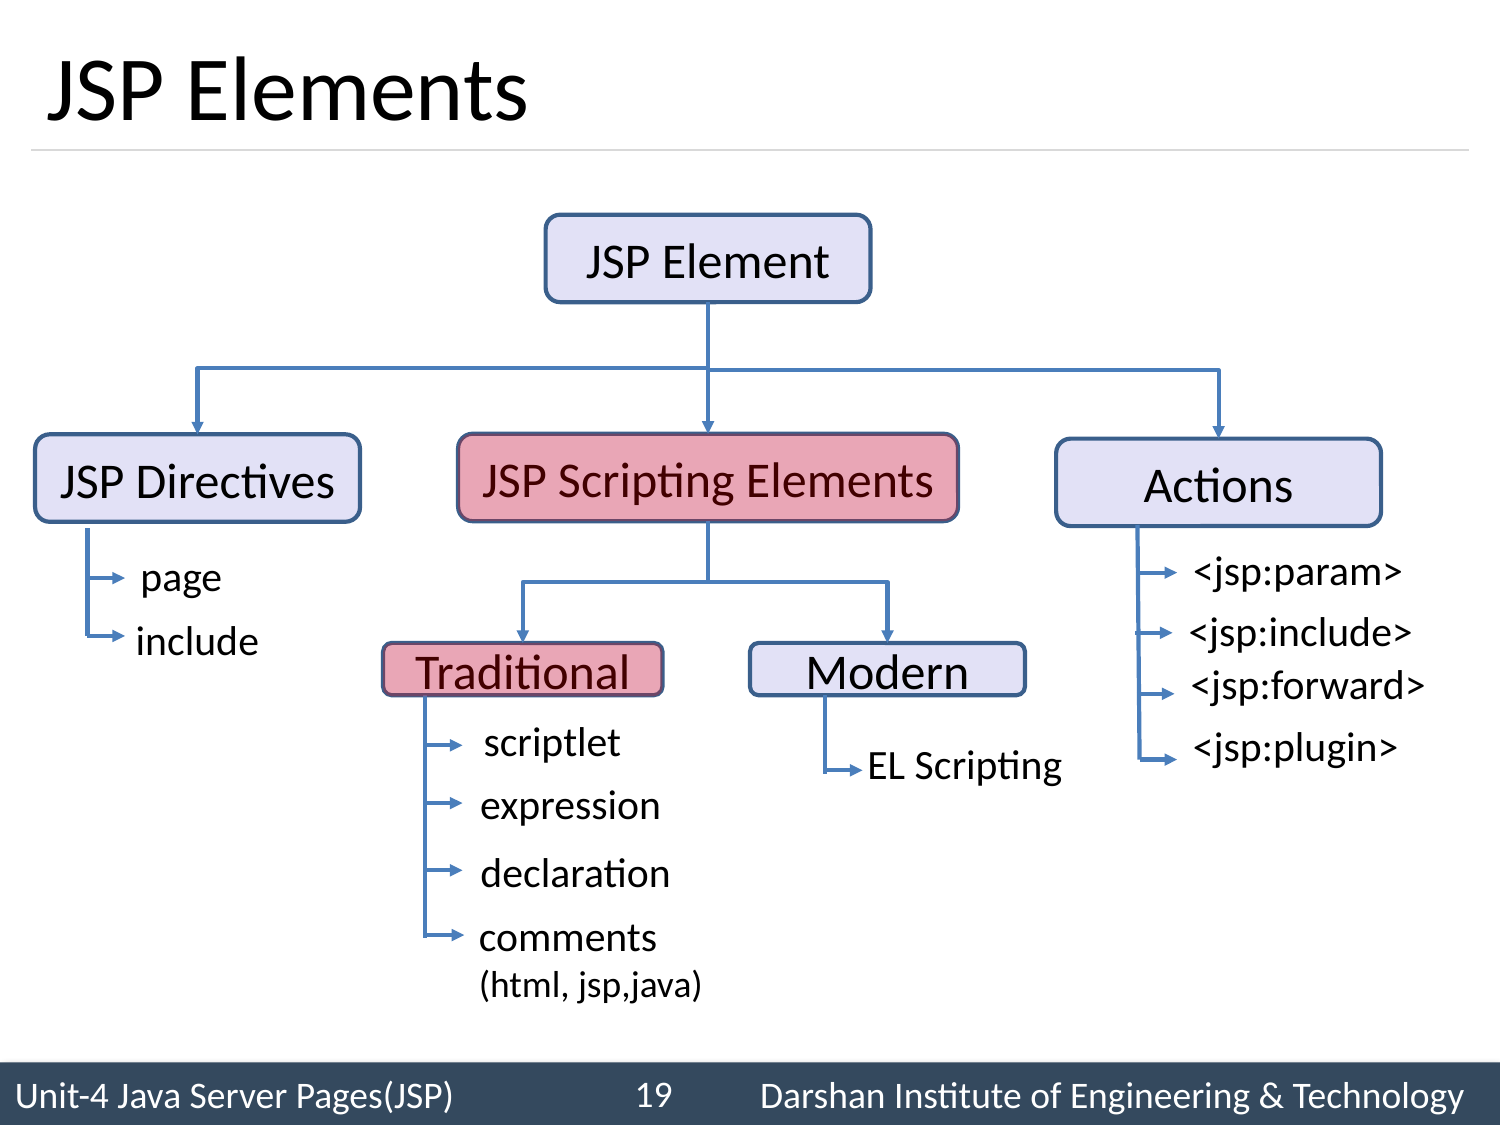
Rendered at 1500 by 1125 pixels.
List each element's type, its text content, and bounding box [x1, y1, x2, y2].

text_box page [125, 542, 238, 606]
text_box EL Scripting [852, 730, 1078, 796]
slide_number 19 [587, 1062, 688, 1123]
text_box JSP Element [543, 212, 873, 305]
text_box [894, 114, 1032, 626]
text_box [524, 431, 889, 524]
text_box Actions [1054, 436, 1384, 529]
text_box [554, 489, 677, 675]
text_box scriptlet [468, 707, 637, 770]
text_box expression [465, 770, 677, 836]
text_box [736, 492, 859, 673]
text_box comments (html, jsp,java) [464, 902, 718, 1012]
text_box <jsp:plugin> [1178, 712, 1414, 778]
text_box JSP Directives [32, 432, 363, 524]
title JSP Elements [31, 17, 1469, 150]
text_box include [120, 606, 275, 671]
text_box Modern [747, 640, 1028, 698]
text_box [386, 112, 520, 624]
text_box <jsp:forward> [1175, 650, 1441, 715]
text_box declaration [465, 838, 686, 902]
text_box [380, 640, 665, 699]
text_box <jsp:param> [1178, 536, 1419, 596]
text_box <jsp:include> [1173, 596, 1429, 662]
